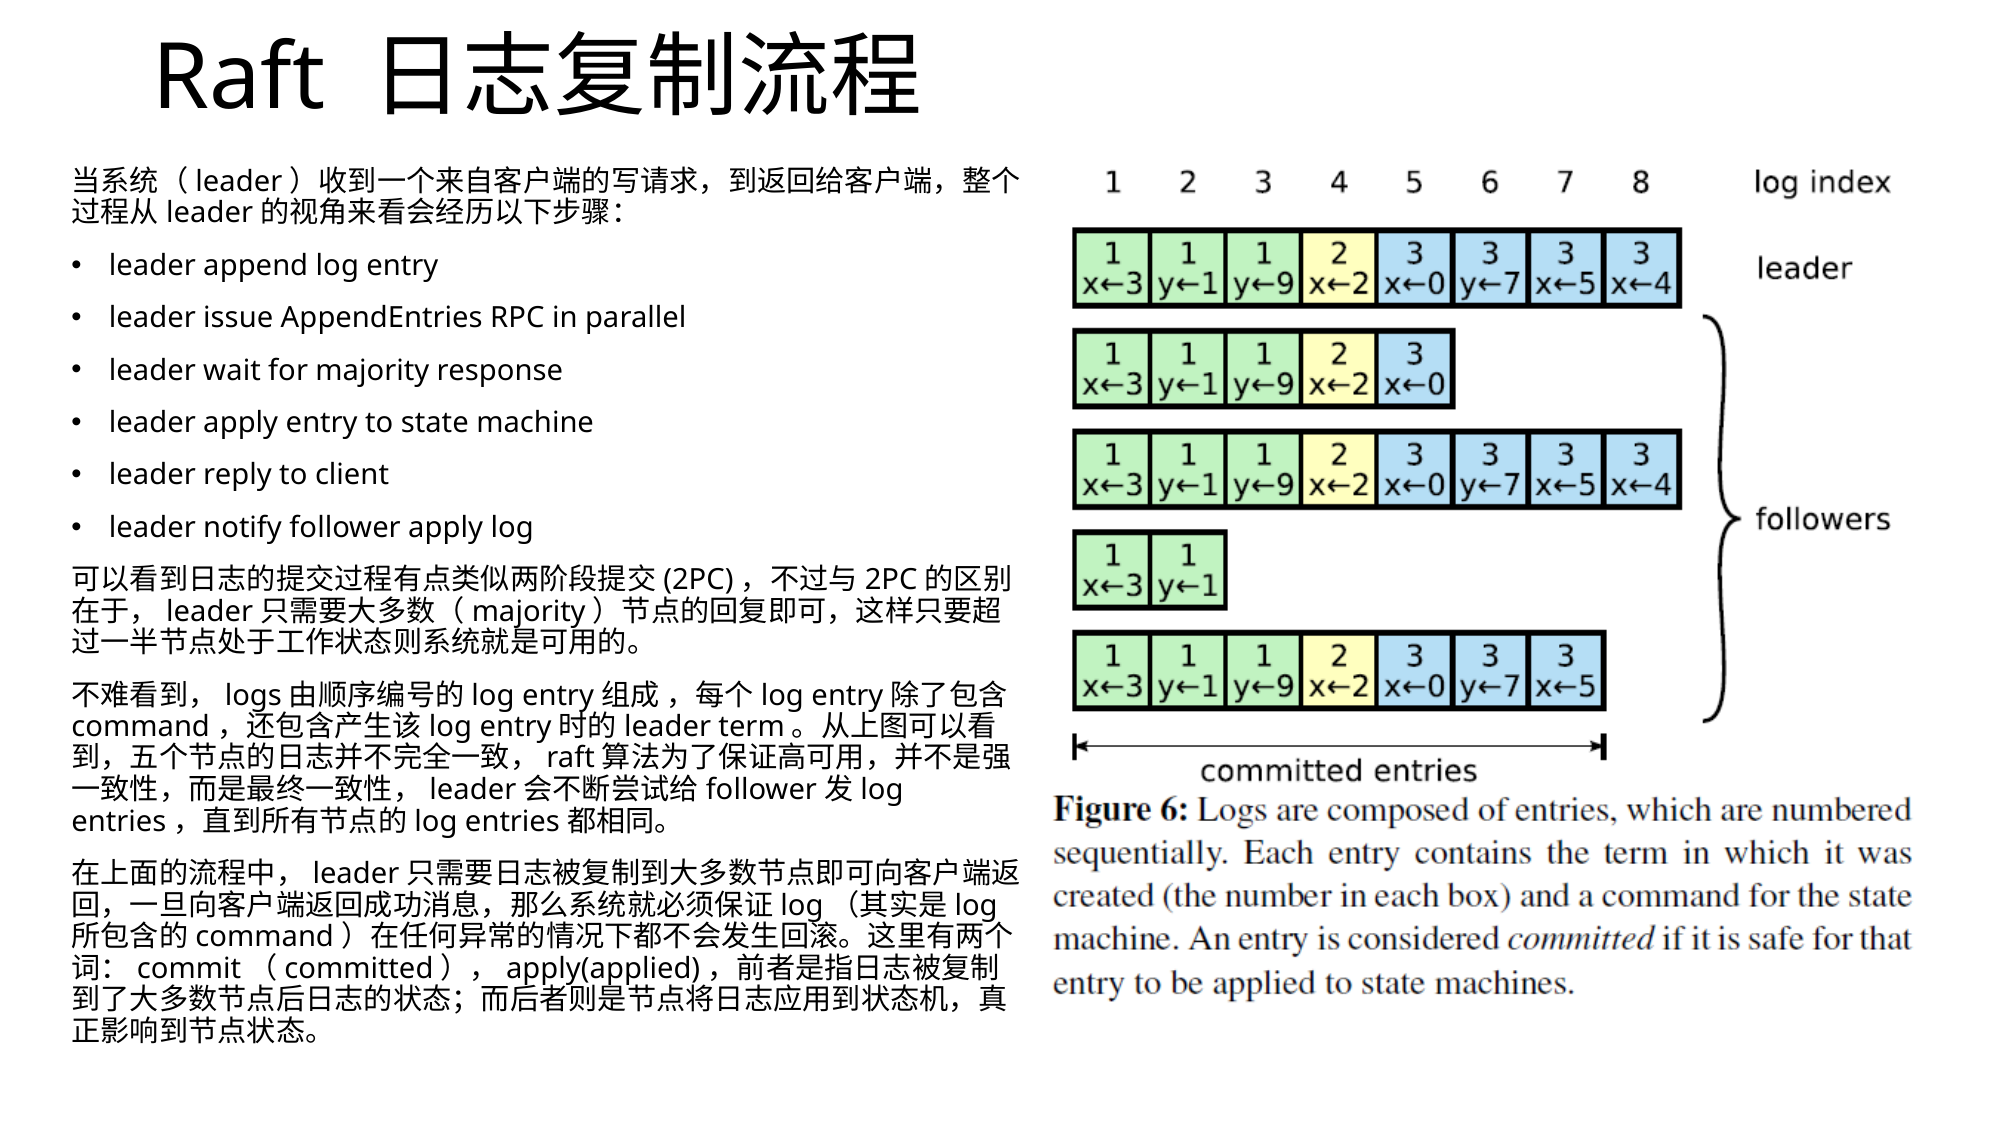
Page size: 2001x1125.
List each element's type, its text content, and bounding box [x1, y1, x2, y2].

picture [1037, 158, 1971, 1006]
title Raft 日志复制流程 [137, 0, 1863, 158]
list 当系统（leader）收到一个来自客户端的写请求，到返回给客户端，整个过程从leader的视角来看会经历以下步骤： leader append log entry leader issue AppendEntries RPC in parallel leader wait for majority response leader apply entry to state machine leader reply to client leader notify follower apply log 可以看到日志的提交过程有点类似两阶段提交(2PC)，不过与2PC的区别在于，leader只需要大多数（majority）节点的回复即可，这样只要超过一半节点处于工作状态则系统就是可用的。 不难看到，logs由顺序编号的log entry组成 ，每个log entry除了包含command，还包含产生该log entry时的leader term。从上图可以看到，五个节点的日志并不完全一致，raft算法为了保证高可用，并不是强一致性，而是最终一致性，leader会不断尝试给follower发log entries，直到所有节点的log entries都相同。 在上面的流程中，leader只需要日志被复制到大多数节点即可向客户端返回，一旦向客户端返回成功消息，那么系统就必须保证log（其实是log所包含的command）在任何异常的情况下都不会发生回滚。这里有两个词：commit（committed），apply(applied)，前者是指日志被复制到了大多数节点后日志的状态；而后者则是节点将日志应用到状态机，真正影响到节点状态。 [56, 158, 1038, 1091]
